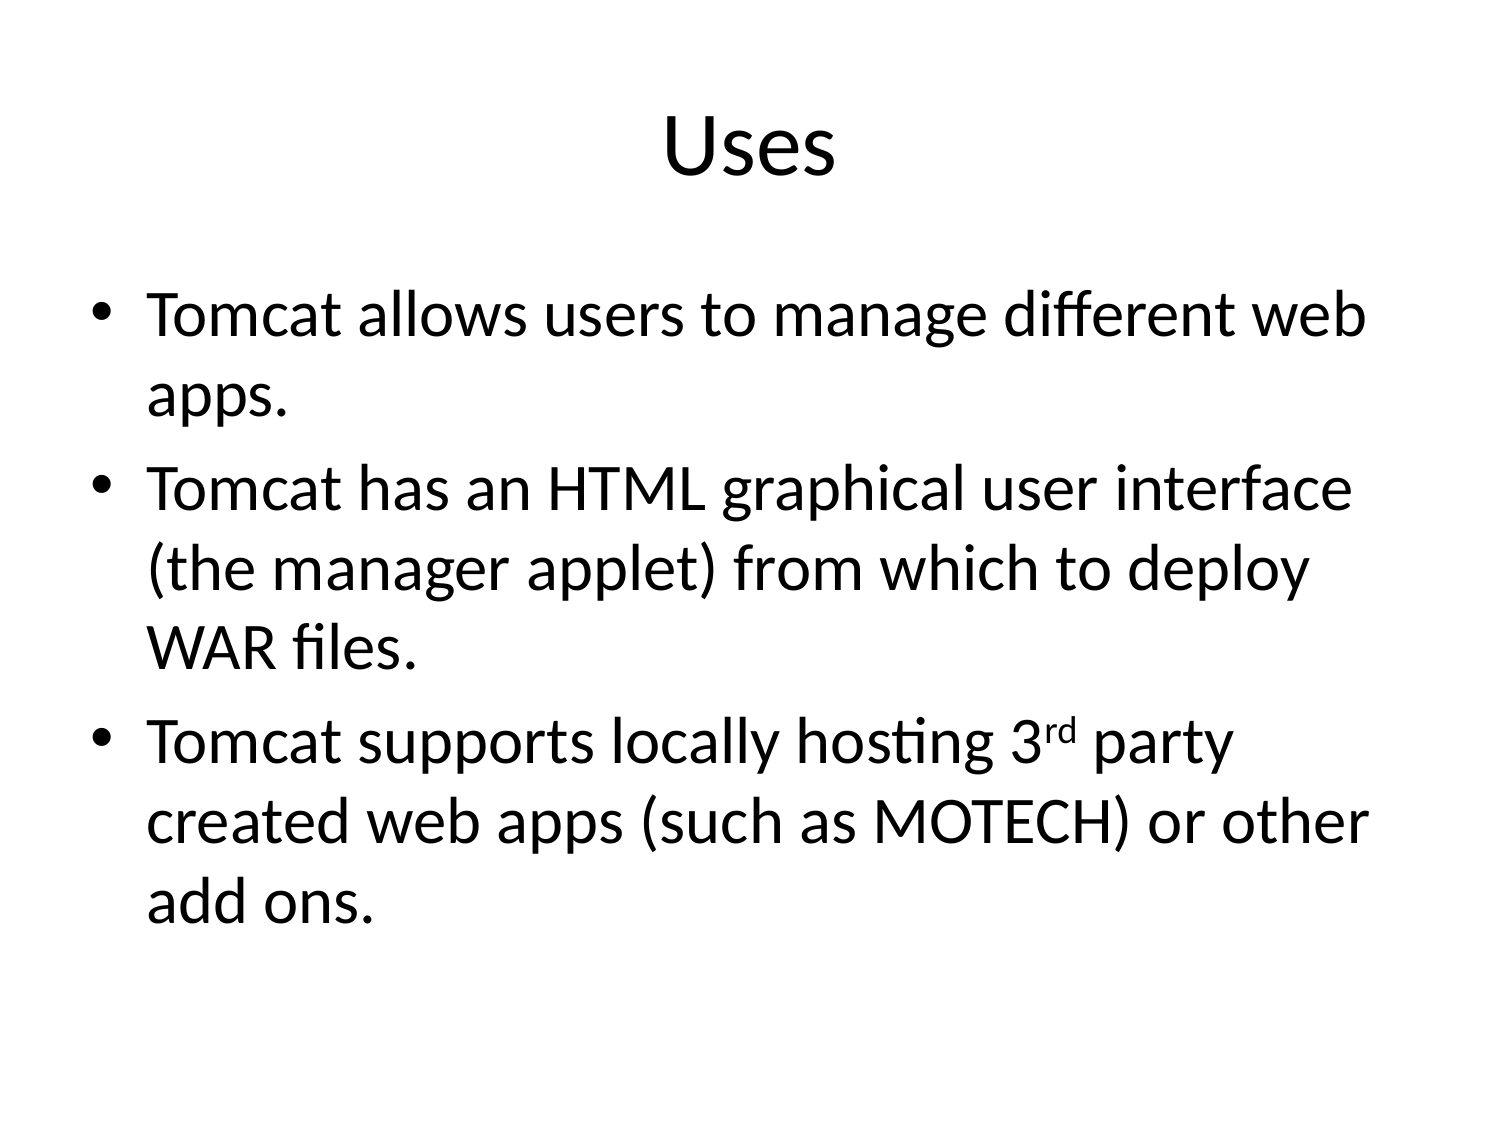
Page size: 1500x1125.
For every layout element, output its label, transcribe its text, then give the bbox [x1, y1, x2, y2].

title Uses [75, 45, 1425, 233]
list Tomcat allows users to manage different web apps. Tomcat has an HTML graphical user interface (the manager applet) from which to deploy WAR files. Tomcat supports locally hosting 3rd party created web apps (such as MOTECH) or other add ons. [75, 262, 1425, 1005]
